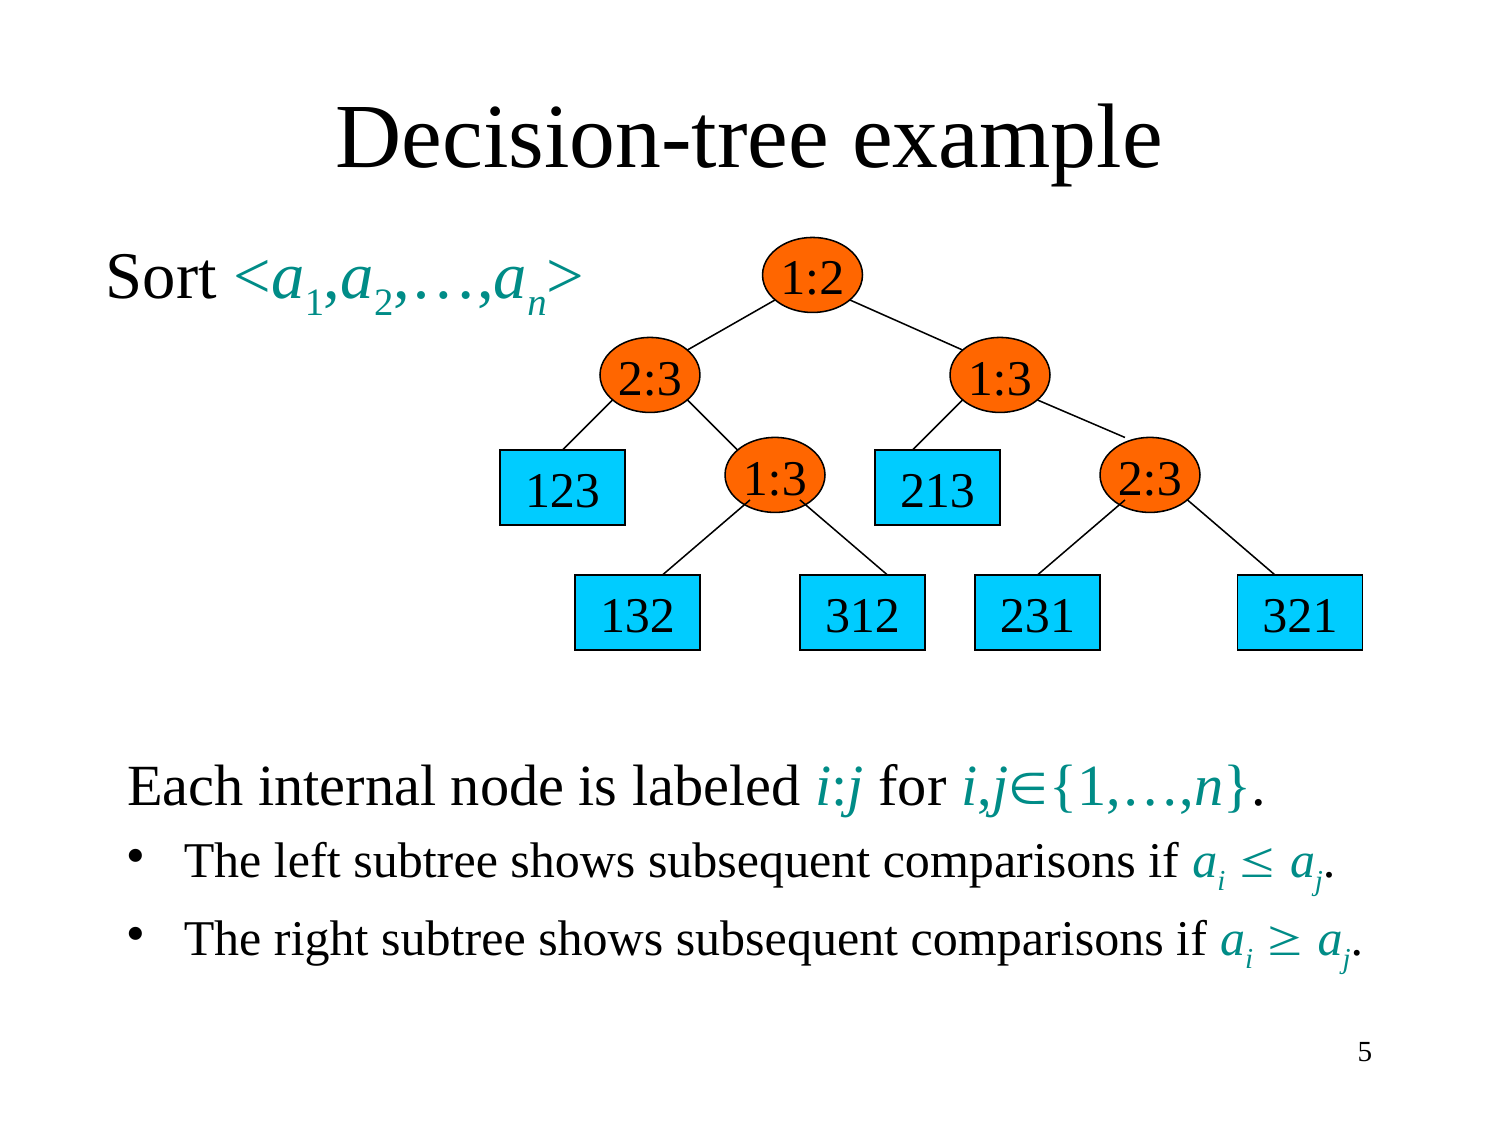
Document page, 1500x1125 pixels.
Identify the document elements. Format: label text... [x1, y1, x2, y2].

text_box 1:3 [950, 337, 1051, 413]
text_box 213 [875, 449, 1000, 525]
text_box 312 [800, 574, 925, 650]
title Decision-tree example [112, 37, 1388, 226]
text_box 2:3 [1100, 437, 1201, 513]
text_box 1:2 [762, 237, 863, 313]
text_box 1:3 [725, 437, 826, 513]
text_box 231 [975, 574, 1100, 650]
text_box 123 [500, 449, 625, 525]
text_box Sort <a1,a2,…,an> [90, 224, 600, 331]
text_box 321 [1237, 574, 1363, 650]
list Each internal node is labeled i:j for i,j{1,…,n}. The left subtree shows subsequent comparisons if ai  aj. The right subtree shows subsequent comparisons if ai  aj. [112, 249, 1388, 1001]
text_box 2:3 [600, 337, 700, 413]
slide_number 5 [1074, 1024, 1388, 1101]
text_box 132 [575, 574, 700, 650]
